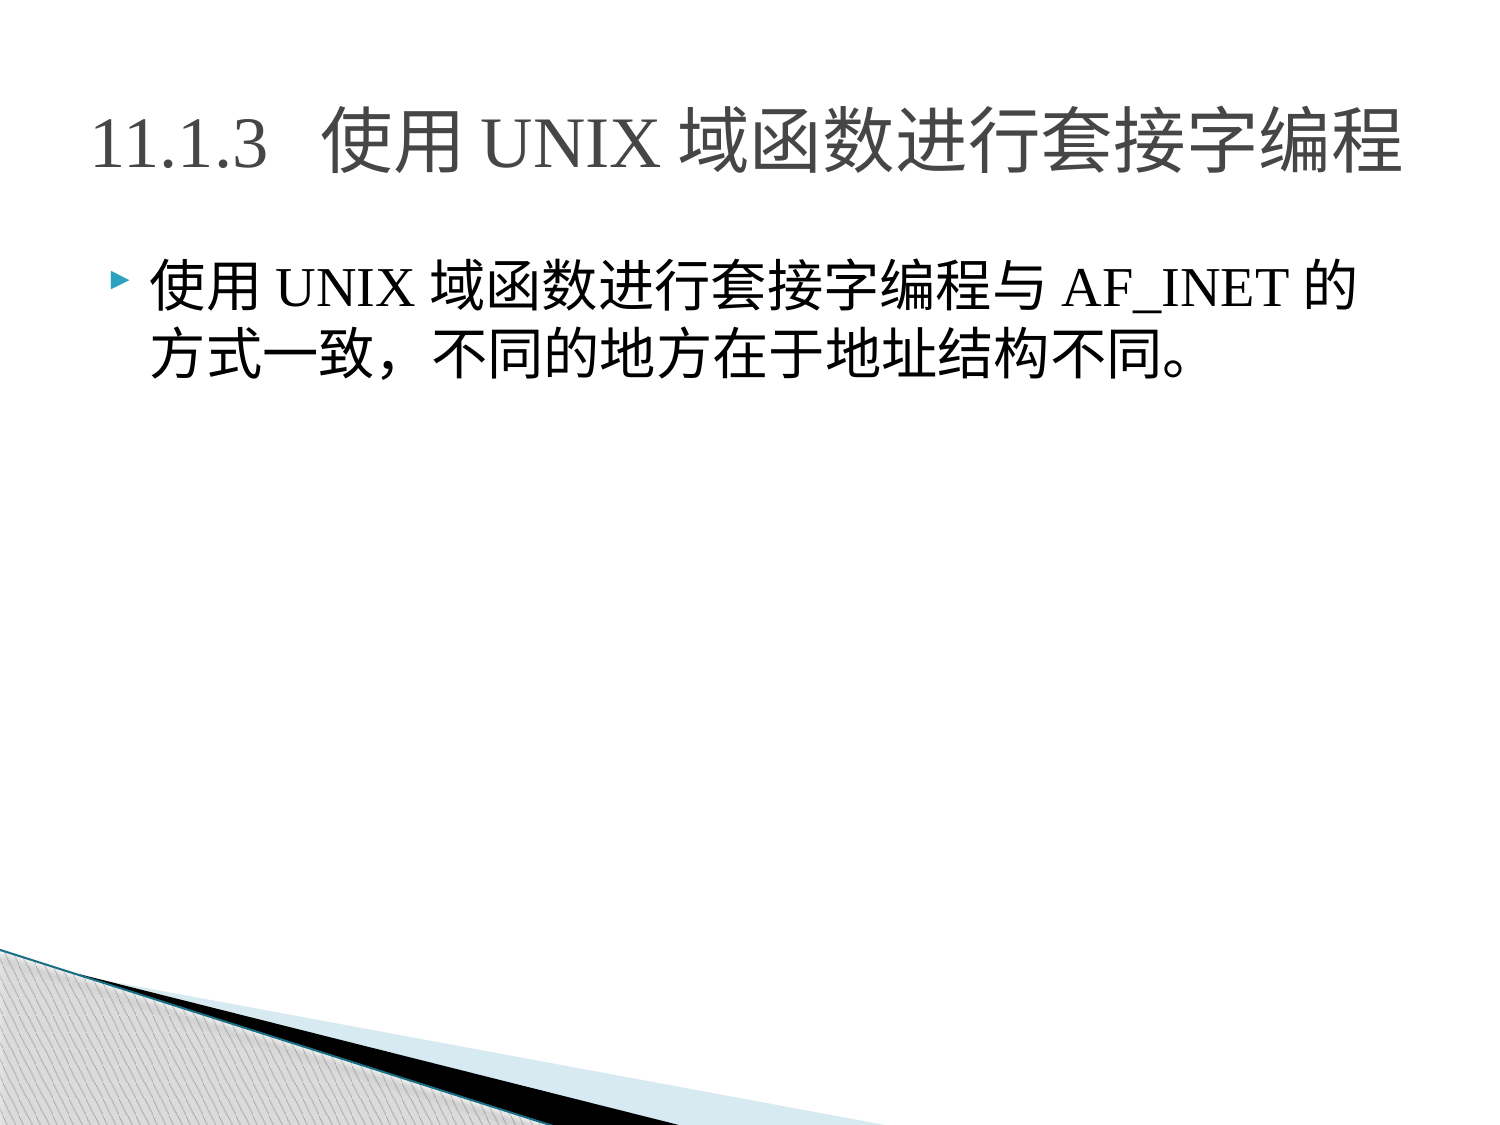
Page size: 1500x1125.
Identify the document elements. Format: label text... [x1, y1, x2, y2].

title 11.1.3 使用UNIX域函数进行套接字编程 [75, 45, 1425, 233]
list 使用UNIX域函数进行套接字编程与AF_INET的方式一致，不同的地方在于地址结构不同。 [75, 243, 1425, 986]
